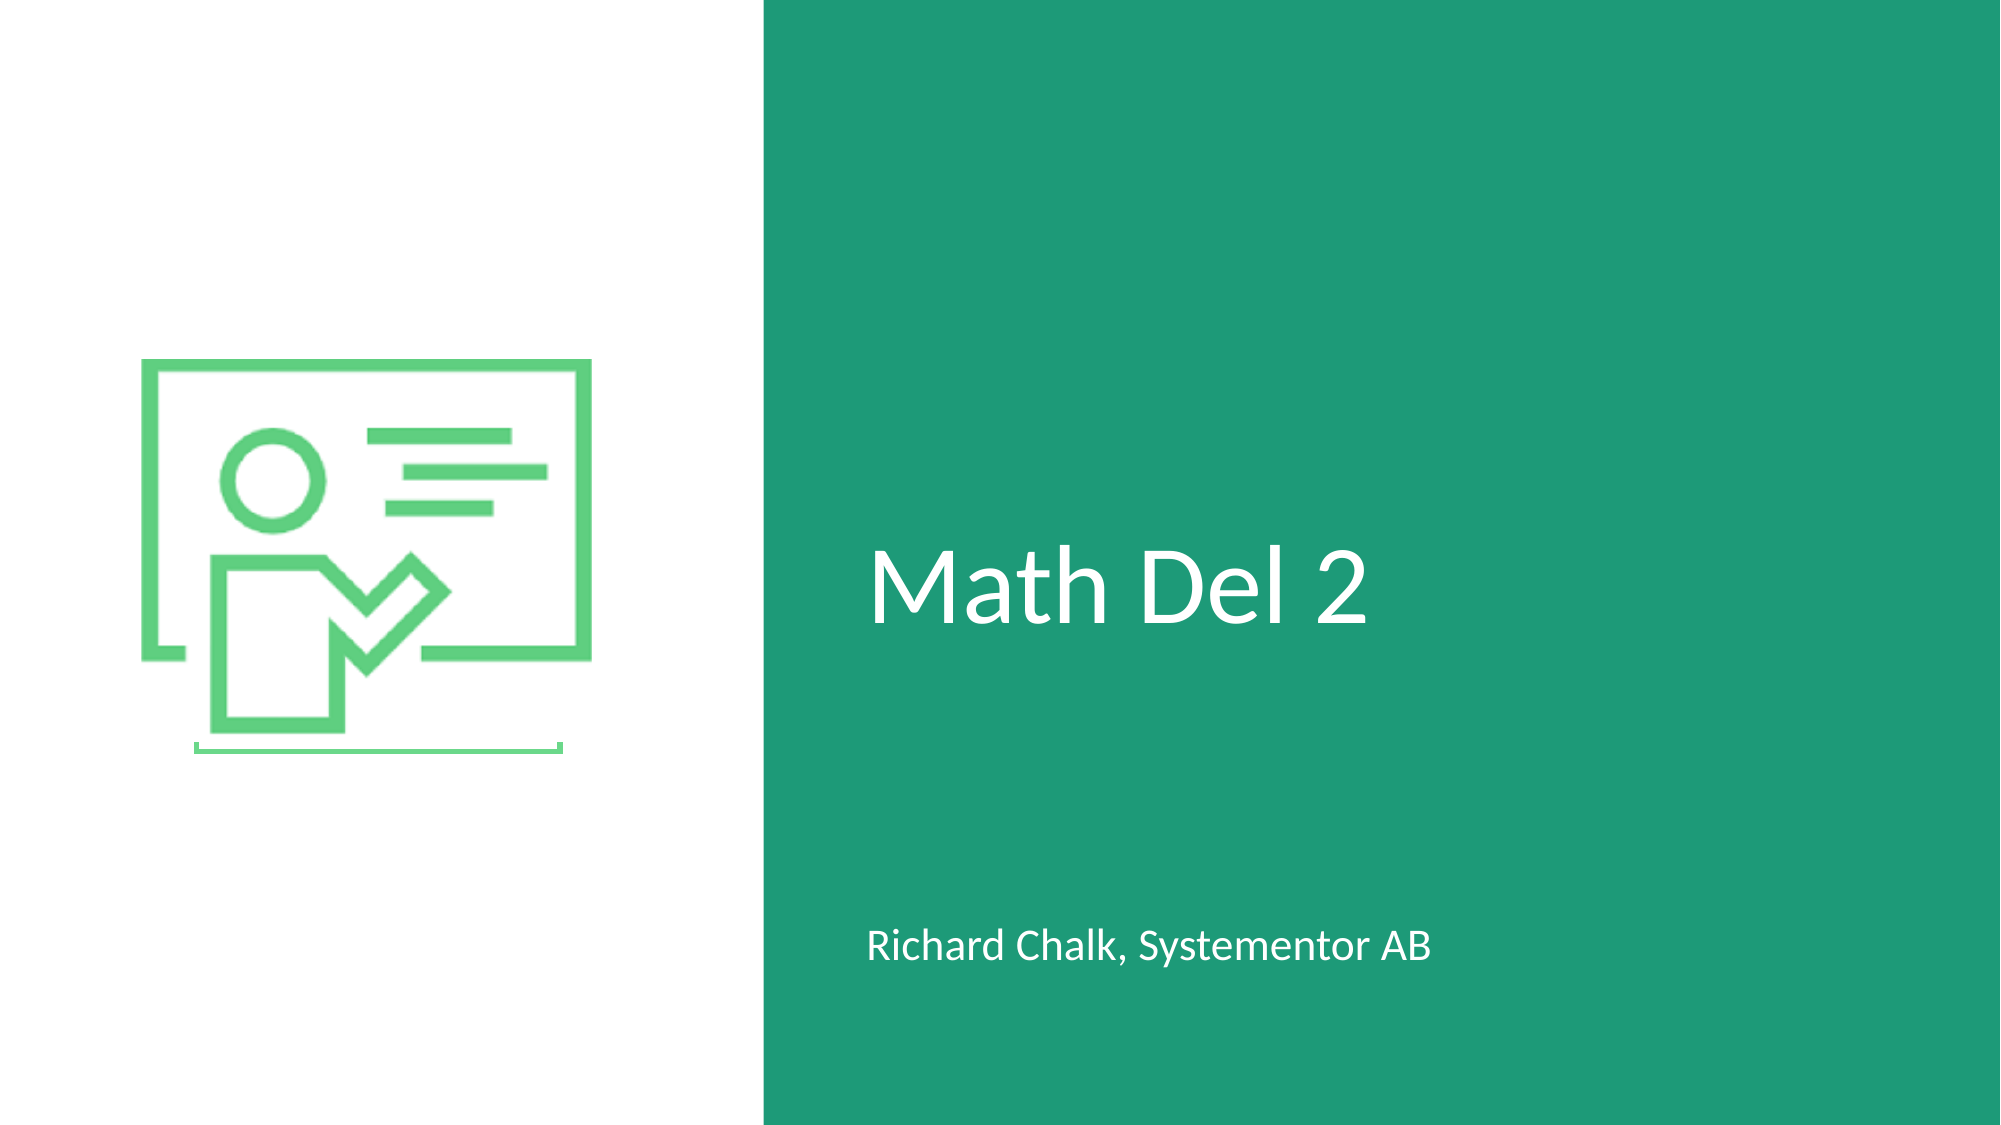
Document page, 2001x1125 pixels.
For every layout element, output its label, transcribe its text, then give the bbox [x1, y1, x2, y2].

text_box Math Del 2 [851, 214, 1959, 652]
picture [140, 359, 592, 743]
text_box Richard Chalk, Systementor AB [851, 673, 1750, 979]
text_box [763, 0, 2000, 1125]
